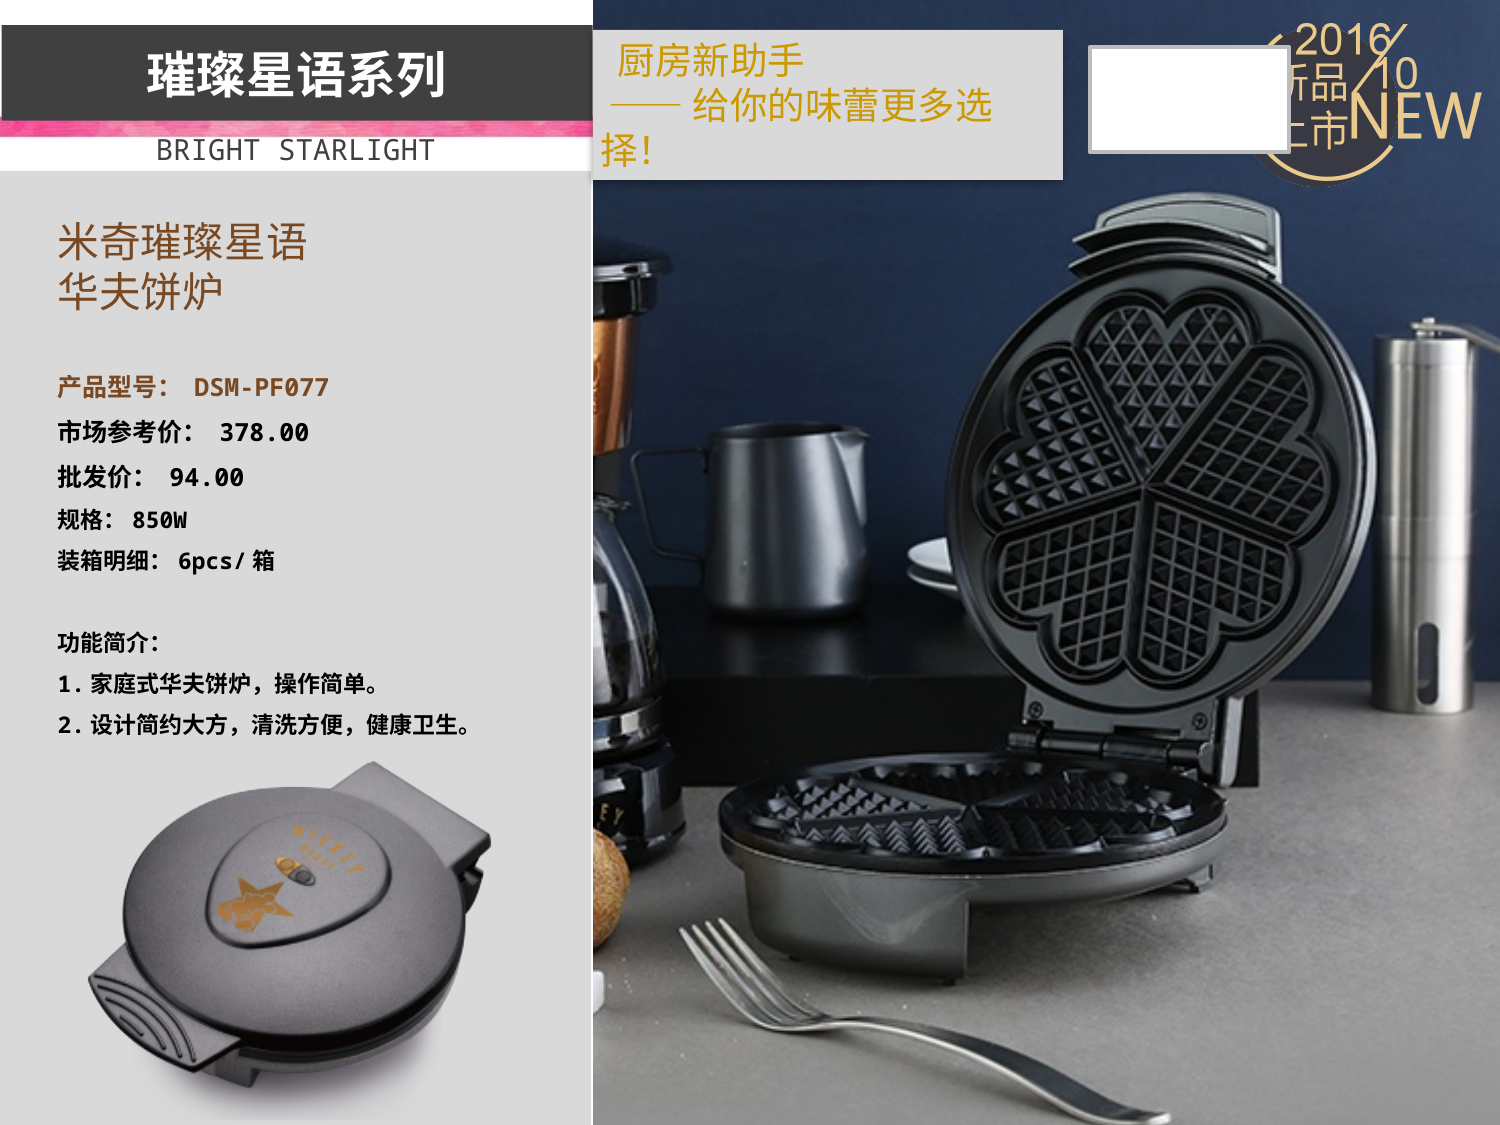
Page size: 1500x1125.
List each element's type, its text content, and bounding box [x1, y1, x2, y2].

picture [52, 710, 514, 1125]
text_box [0, 182, 587, 1125]
text_box 米奇璀璨星语 华夫饼炉 产品型号： DSM-PF077 市场参考价： 378.00 批发价： 94.00 规格：850W 装箱明细：6pcs/箱 功能简介： 1.家庭式华夫饼炉，操作简单。 2.设计简约大方，清洗方便，健康卫生。 [50, 208, 490, 711]
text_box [0, 36, 587, 175]
picture [0, 0, 1500, 1125]
text_box [1, 25, 587, 35]
